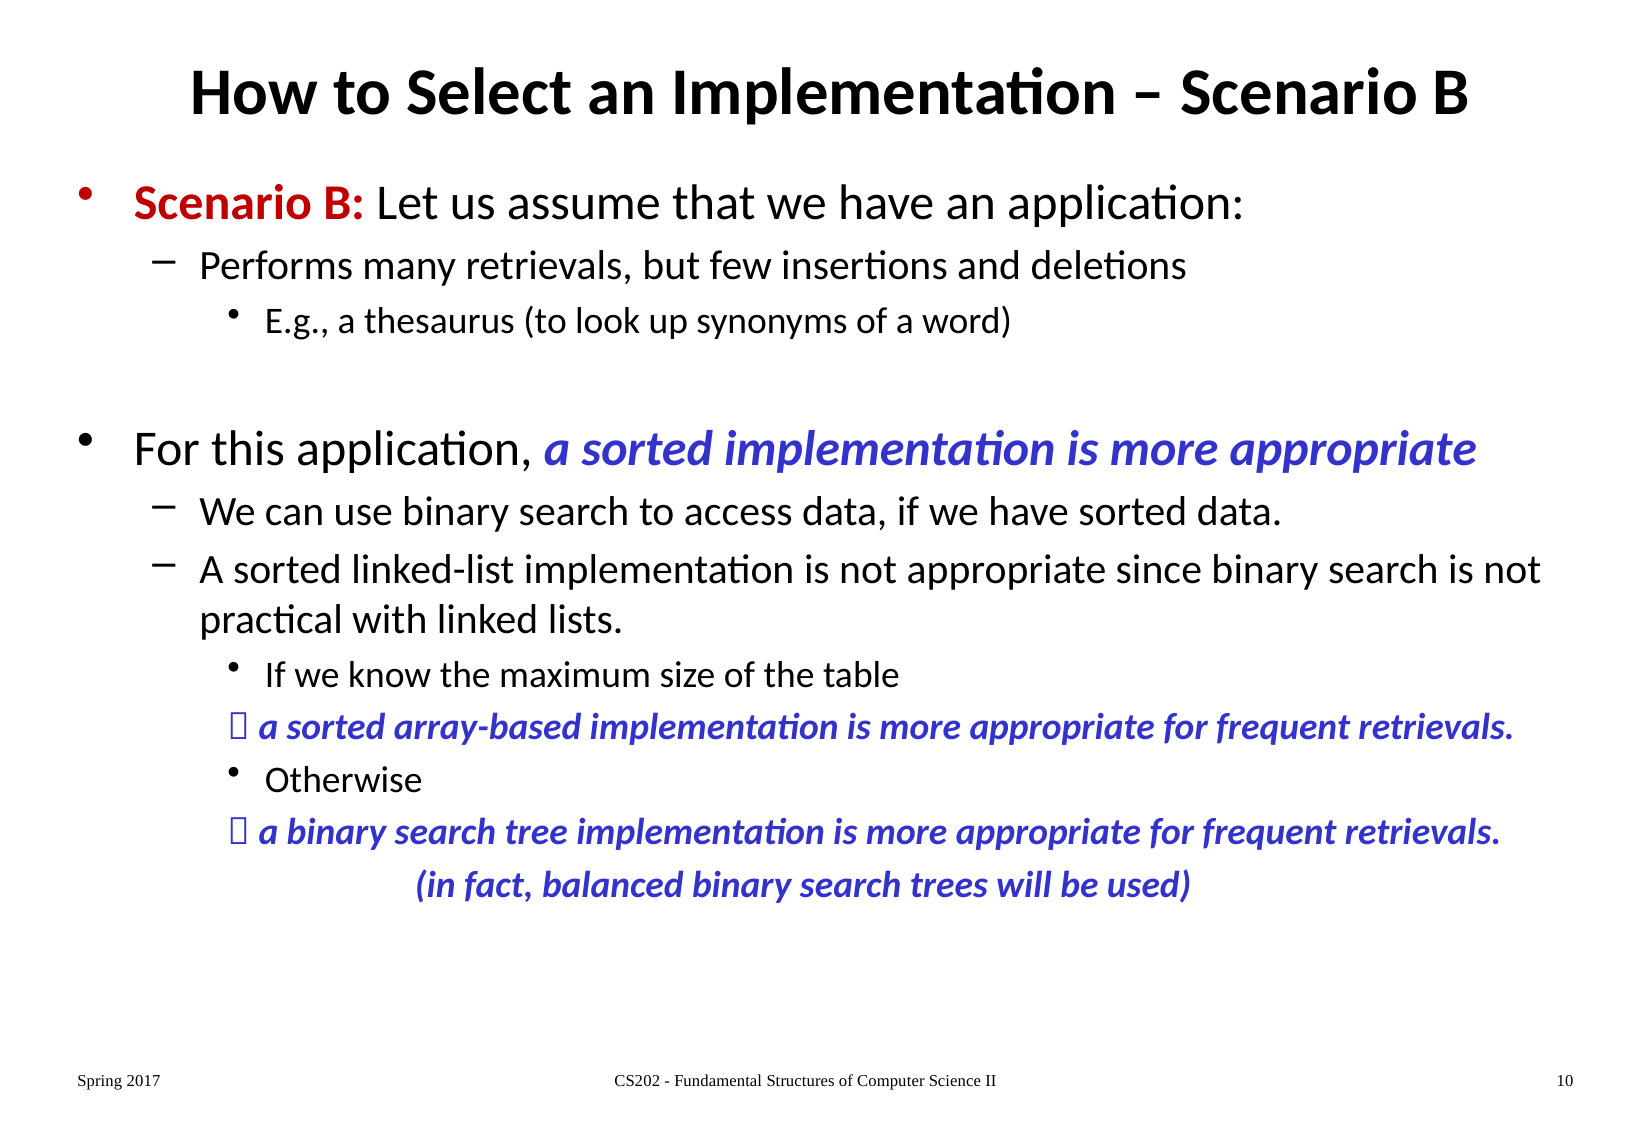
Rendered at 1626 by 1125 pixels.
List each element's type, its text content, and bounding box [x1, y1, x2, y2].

title How to Select an Implementation – Scenario B [62, 24, 1600, 150]
list Scenario B: Let us assume that we have an application: Performs many retrievals, but few insertions and deletions E.g., a thesaurus (to look up synonyms of a word) For this application, a sorted implementation is more appropriate We can use binary search to access data, if we have sorted data. A sorted linked-list implementation is not appropriate since binary search is not practical with linked lists. If we know the maximum size of the table  a sorted array-based implementation is more appropriate for frequent retrievals. Otherwise  a binary search tree implementation is more appropriate for frequent retrievals. (in fact, balanced binary search trees will be used) [62, 162, 1588, 1038]
slide_number Spring 2017 [62, 1062, 402, 1101]
footer CS202 - Fundamental Structures of Computer Science II [500, 1062, 1111, 1101]
slide_number 10 [1249, 1062, 1589, 1101]
